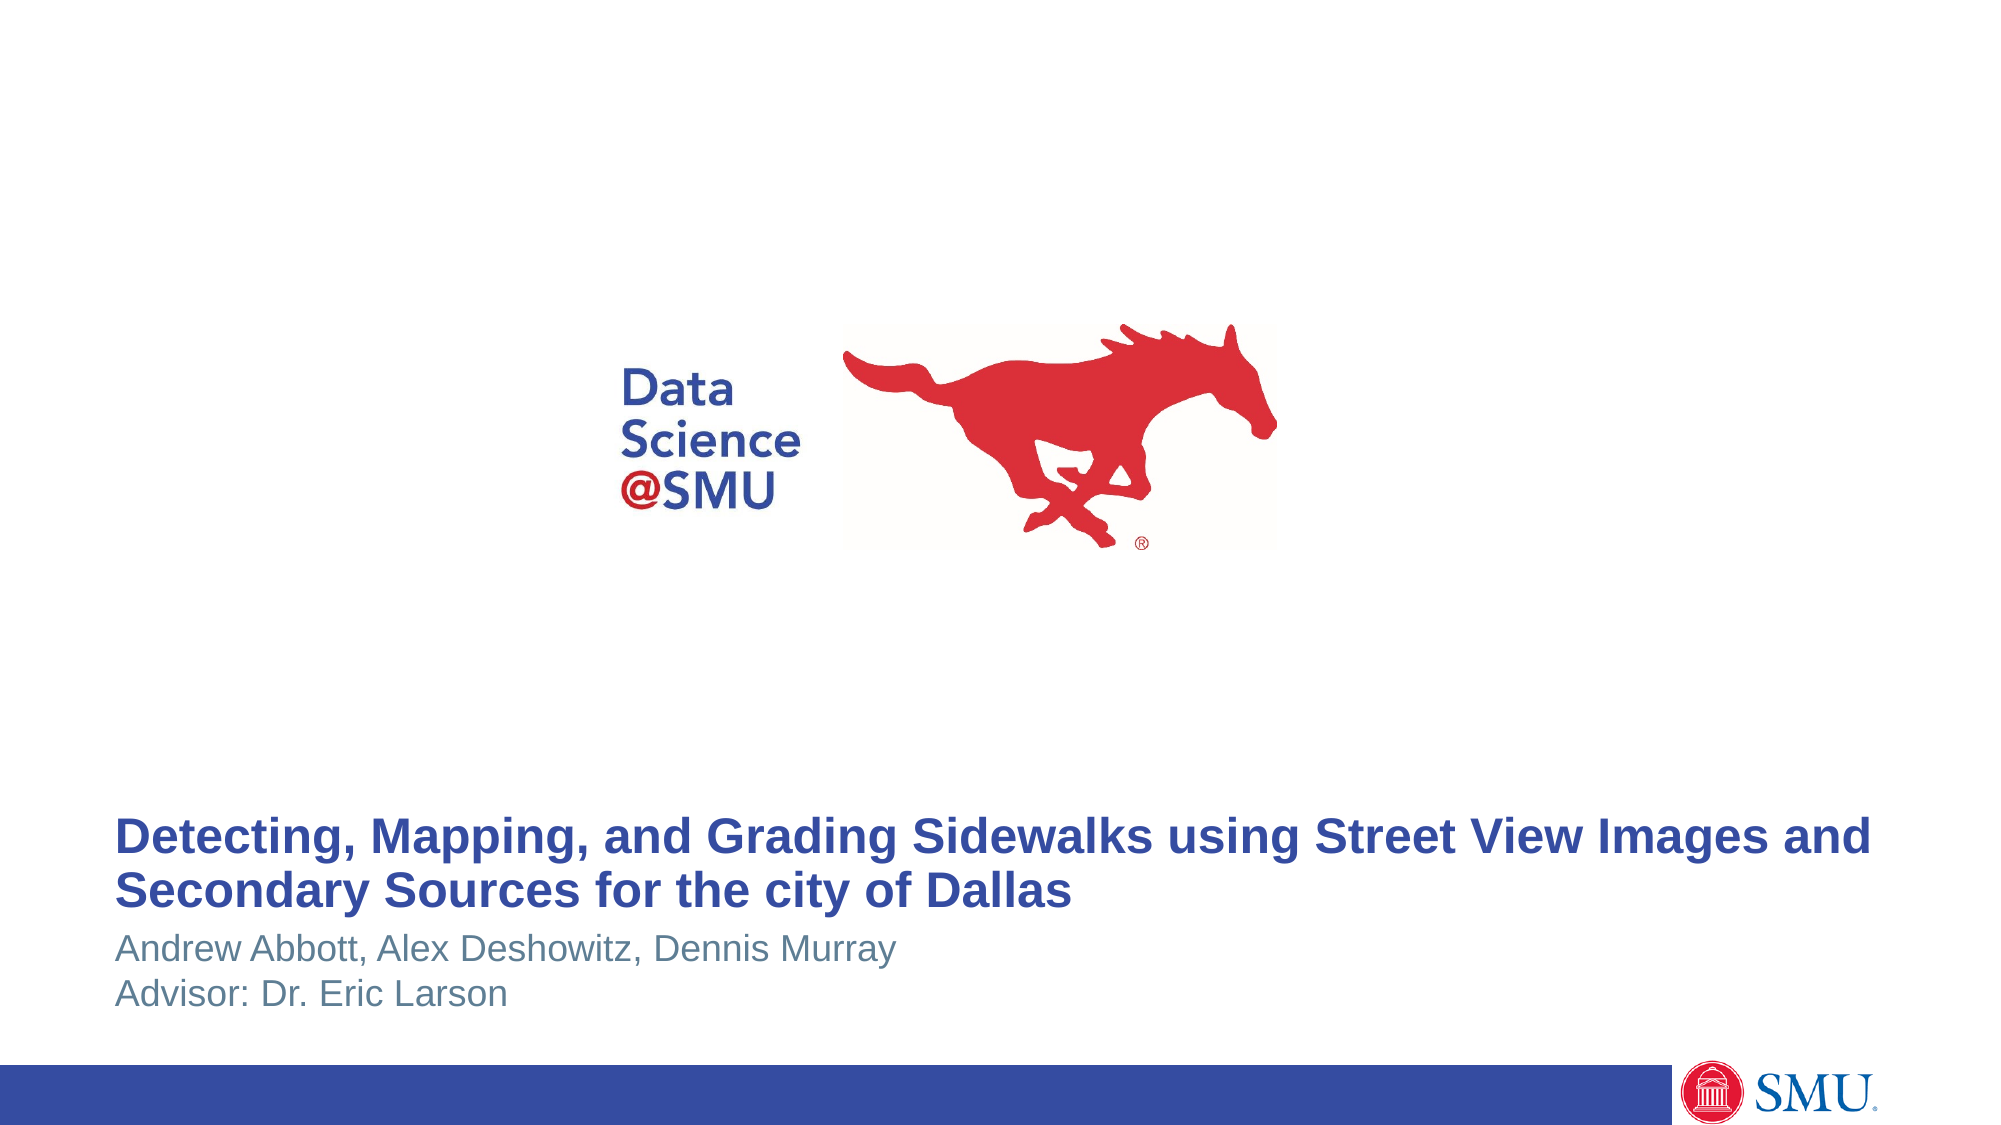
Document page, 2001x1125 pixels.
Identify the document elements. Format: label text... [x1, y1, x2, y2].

picture [596, 324, 825, 553]
picture [842, 324, 1277, 550]
title Detecting, Mapping, and Grading Sidewalks using Street View Images and Secondary Sources for the city of Dallas [99, 783, 1900, 926]
subtitle Andrew Abbott, Alex Deshowitz, Dennis Murray Advisor: Dr. Eric Larson [99, 916, 1072, 1011]
